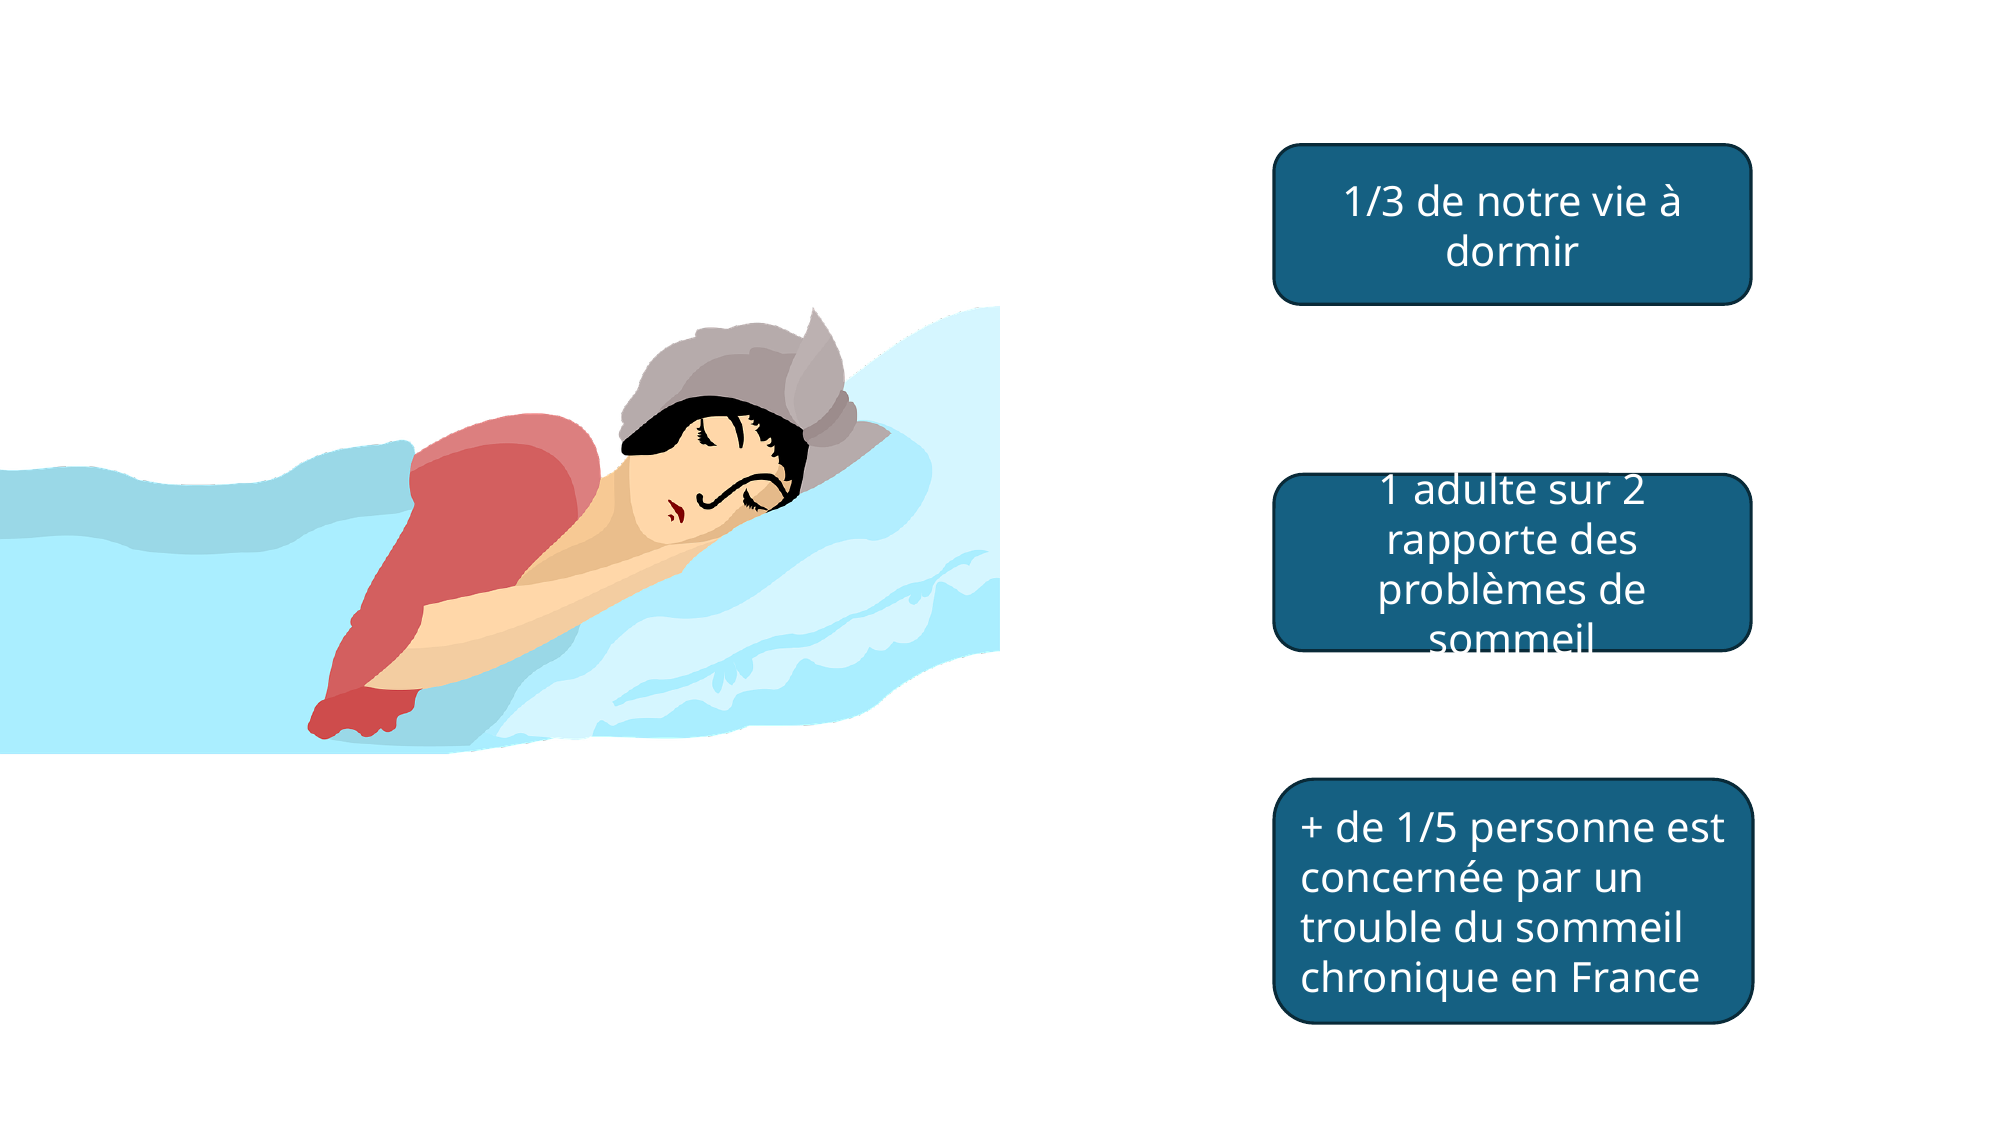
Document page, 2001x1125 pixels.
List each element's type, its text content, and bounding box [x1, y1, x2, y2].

picture [0, 278, 1001, 780]
text_box 1 adulte sur 2 rapporte des problèmes de sommeil [1272, 472, 1753, 653]
text_box + de 1/5 personne est concernée par un trouble du sommeil chronique en France [1272, 777, 1755, 1025]
text_box 1/3 de notre vie à dormir [1272, 143, 1753, 306]
